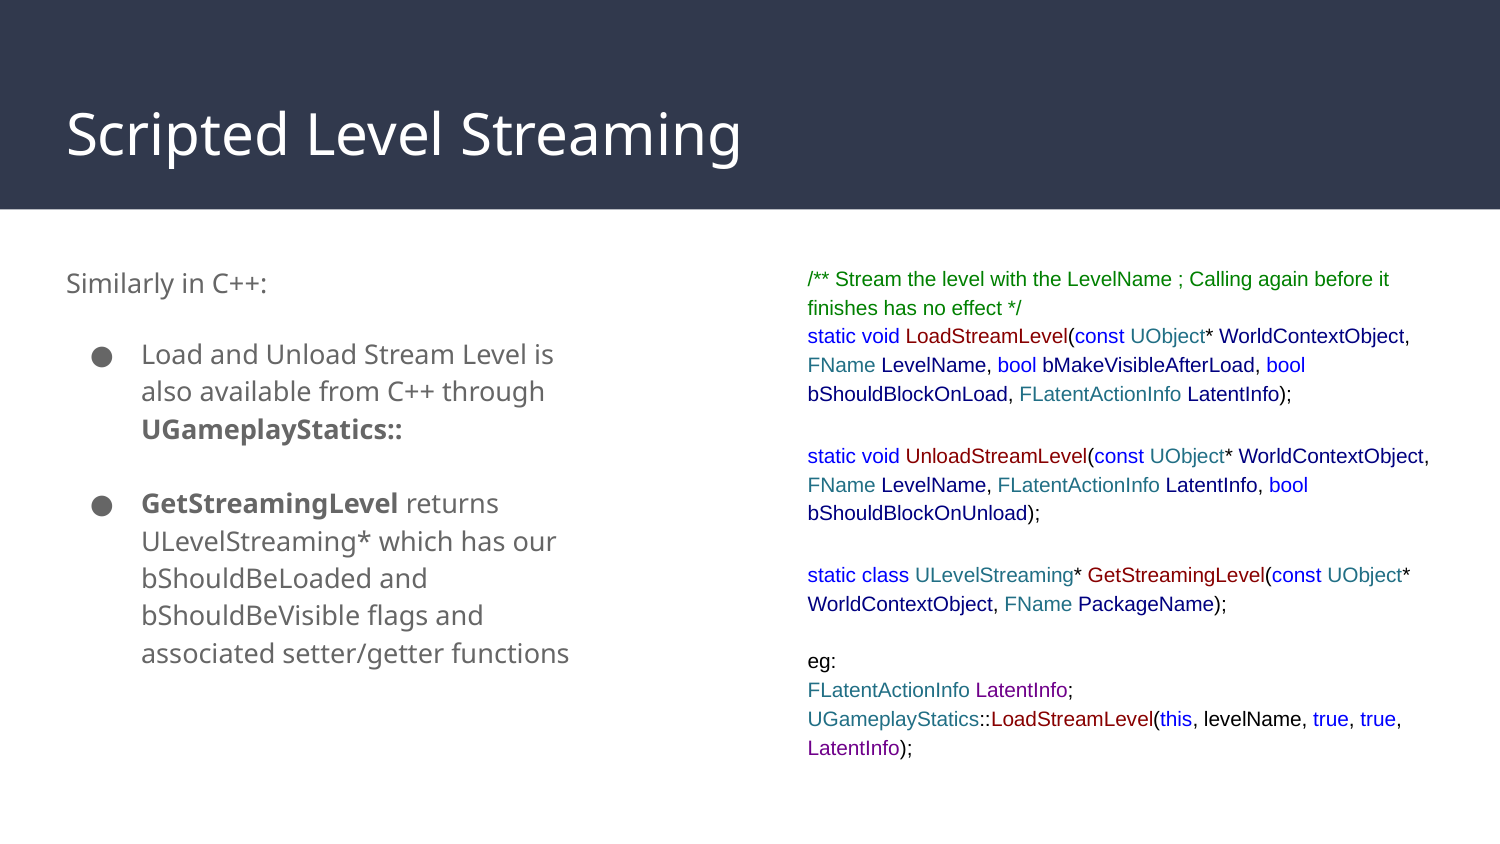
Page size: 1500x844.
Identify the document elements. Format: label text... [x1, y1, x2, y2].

list Similarly in C++: Load and Unload Stream Level is also available from C++ through UGameplayStatics:: GetStreamingLevel returns ULevelStreaming* which has our bShouldBeLoaded and bShouldBeVisible flags and associated setter/getter functions [51, 247, 599, 752]
list /** Stream the level with the LevelName ; Calling again before it finishes has no effect */ static void LoadStreamLevel(const UObject* WorldContextObject, FName LevelName, bool bMakeVisibleAfterLoad, bool bShouldBlockOnLoad, FLatentActionInfo LatentInfo); static void UnloadStreamLevel(const UObject* WorldContextObject, FName LevelName, FLatentActionInfo LatentInfo, bool bShouldBlockOnUnload); static class ULevelStreaming* GetStreamingLevel(const UObject* WorldContextObject, FName PackageName); eg: FLatentActionInfo LatentInfo; UGameplayStatics::LoadStreamLevel(this, levelName, true, true, LatentInfo); [792, 247, 1449, 752]
title Scripted Level Streaming [51, 82, 1449, 185]
